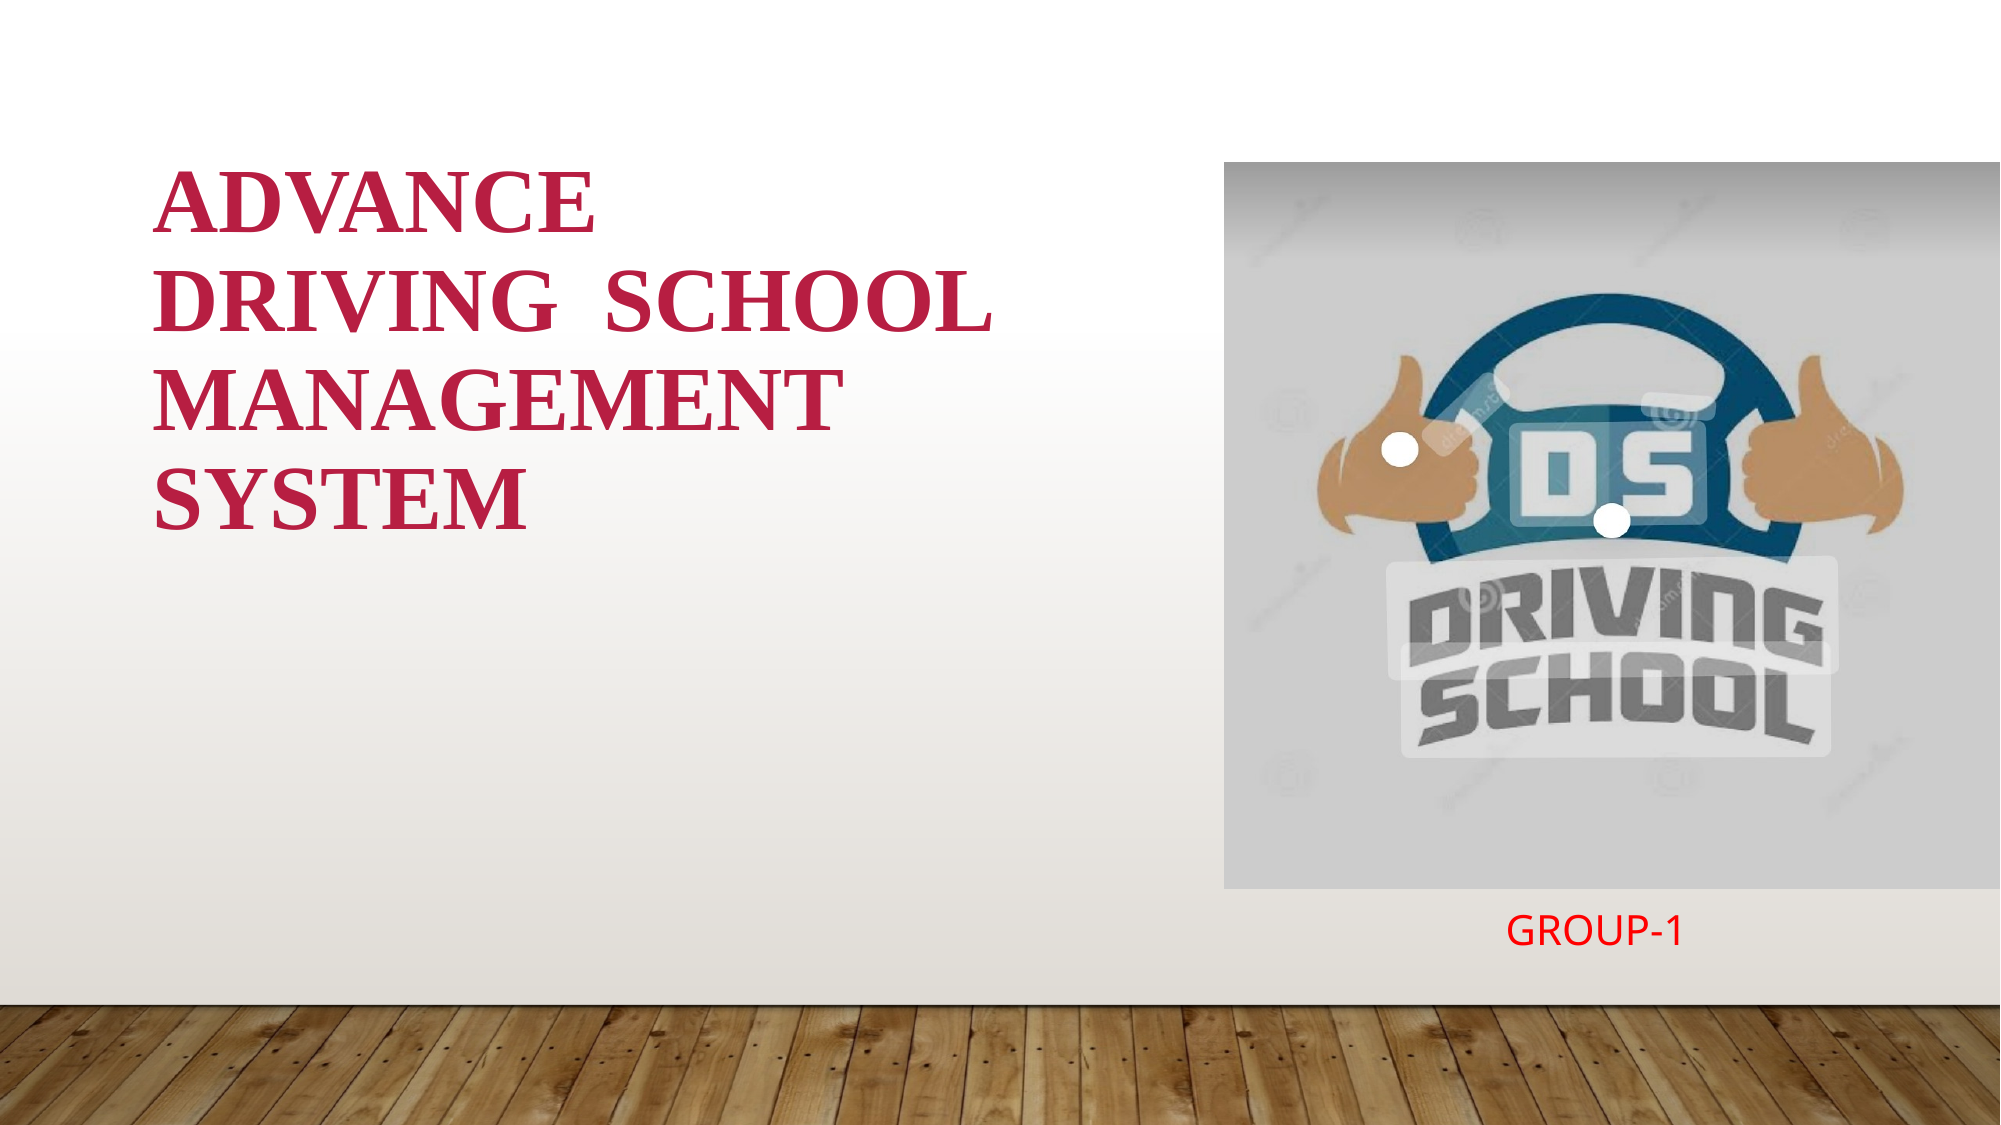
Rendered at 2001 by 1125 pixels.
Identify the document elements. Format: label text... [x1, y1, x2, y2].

picture [1224, 162, 2000, 889]
text_box GROUP-1 [1477, 889, 2000, 1009]
picture [0, 1005, 2000, 1125]
title Advance DRIVING SCHOOL MANAGEMENT SYSTEM [137, 146, 1013, 624]
